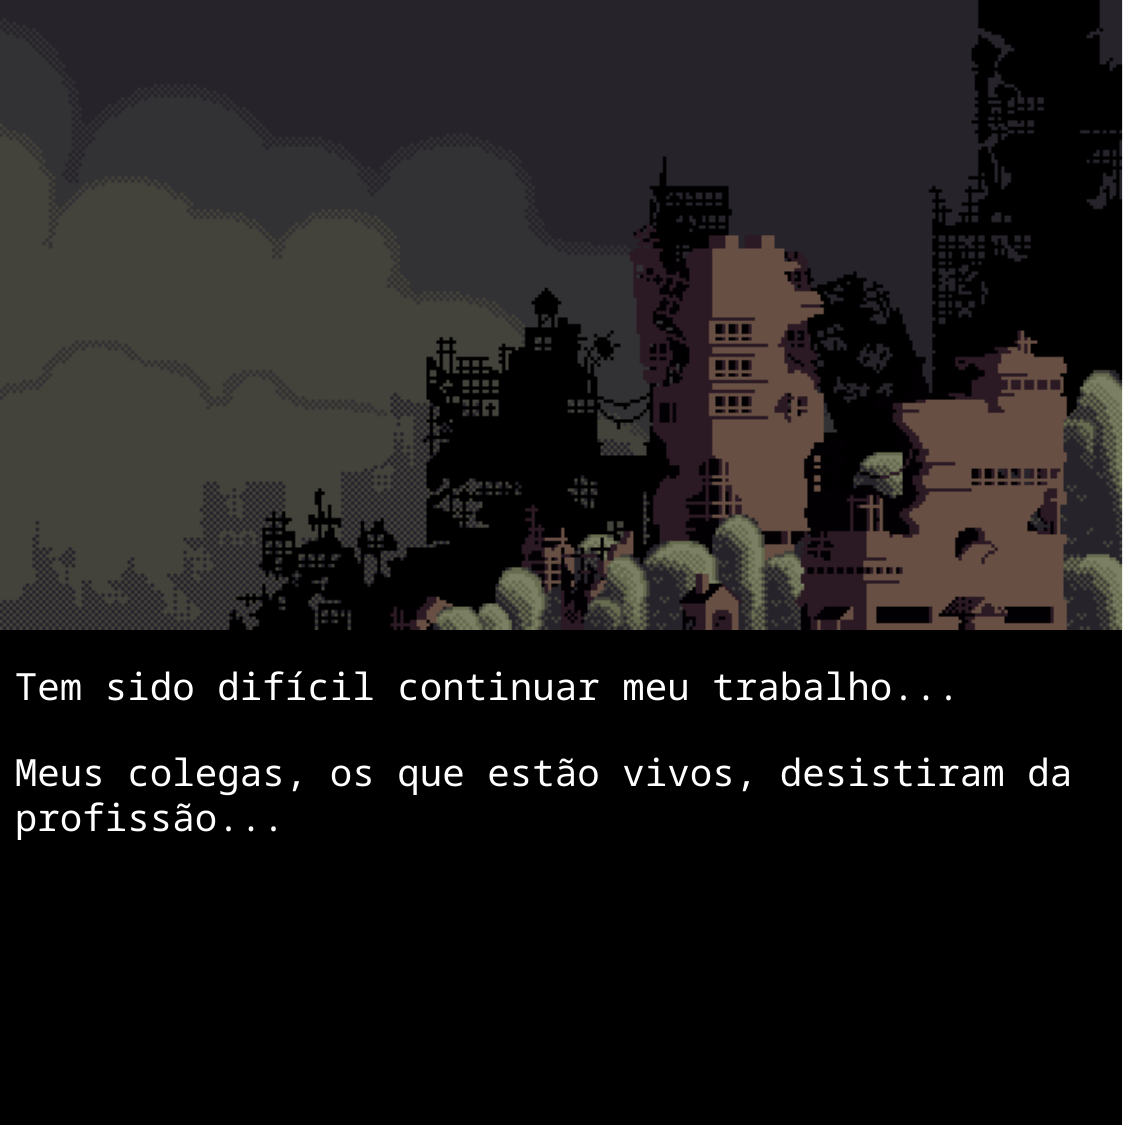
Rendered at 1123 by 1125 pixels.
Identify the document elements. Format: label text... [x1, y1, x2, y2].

text_box Tem sido difícil continuar meu trabalho... [0, 655, 1123, 716]
text_box Meus colegas, os que estão vivos, desistiram da profissão... [0, 742, 1123, 847]
picture [0, 0, 1123, 630]
